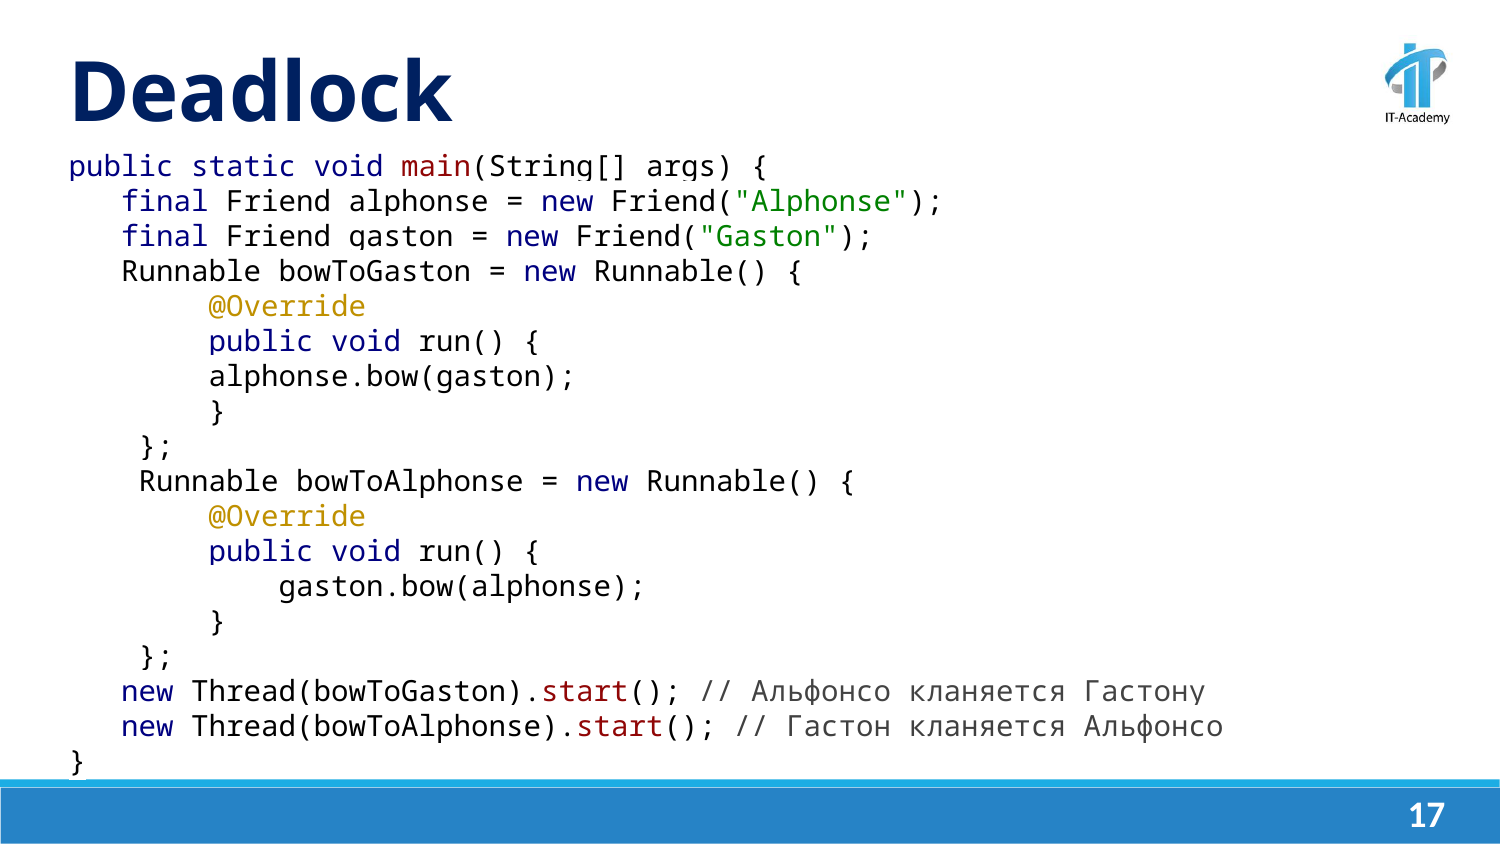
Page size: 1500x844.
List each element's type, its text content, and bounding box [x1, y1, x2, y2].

picture [1404, 35, 1461, 126]
text_box Deadlock [53, 27, 1404, 132]
text_box public static void main(String[] args) { final Friend alphonse = new Friend("Alphonse"); final Friend gaston = new Friend("Gaston"); Runnable bowToGaston = new Runnable() { @Override public void run() { alphonse.bow(gaston); } }; Runnable bowToAlphonse = new Runnable() { @Override public void run() { gaston.bow(alphonse); } }; new Thread(bowToGaston).start(); // Альфонсо кланяется Гастону new Thread(bowToAlphonse).start(); // Гастон кланяется Альфонсо } [53, 132, 1500, 792]
text_box ‹#› [1390, 792, 1463, 827]
